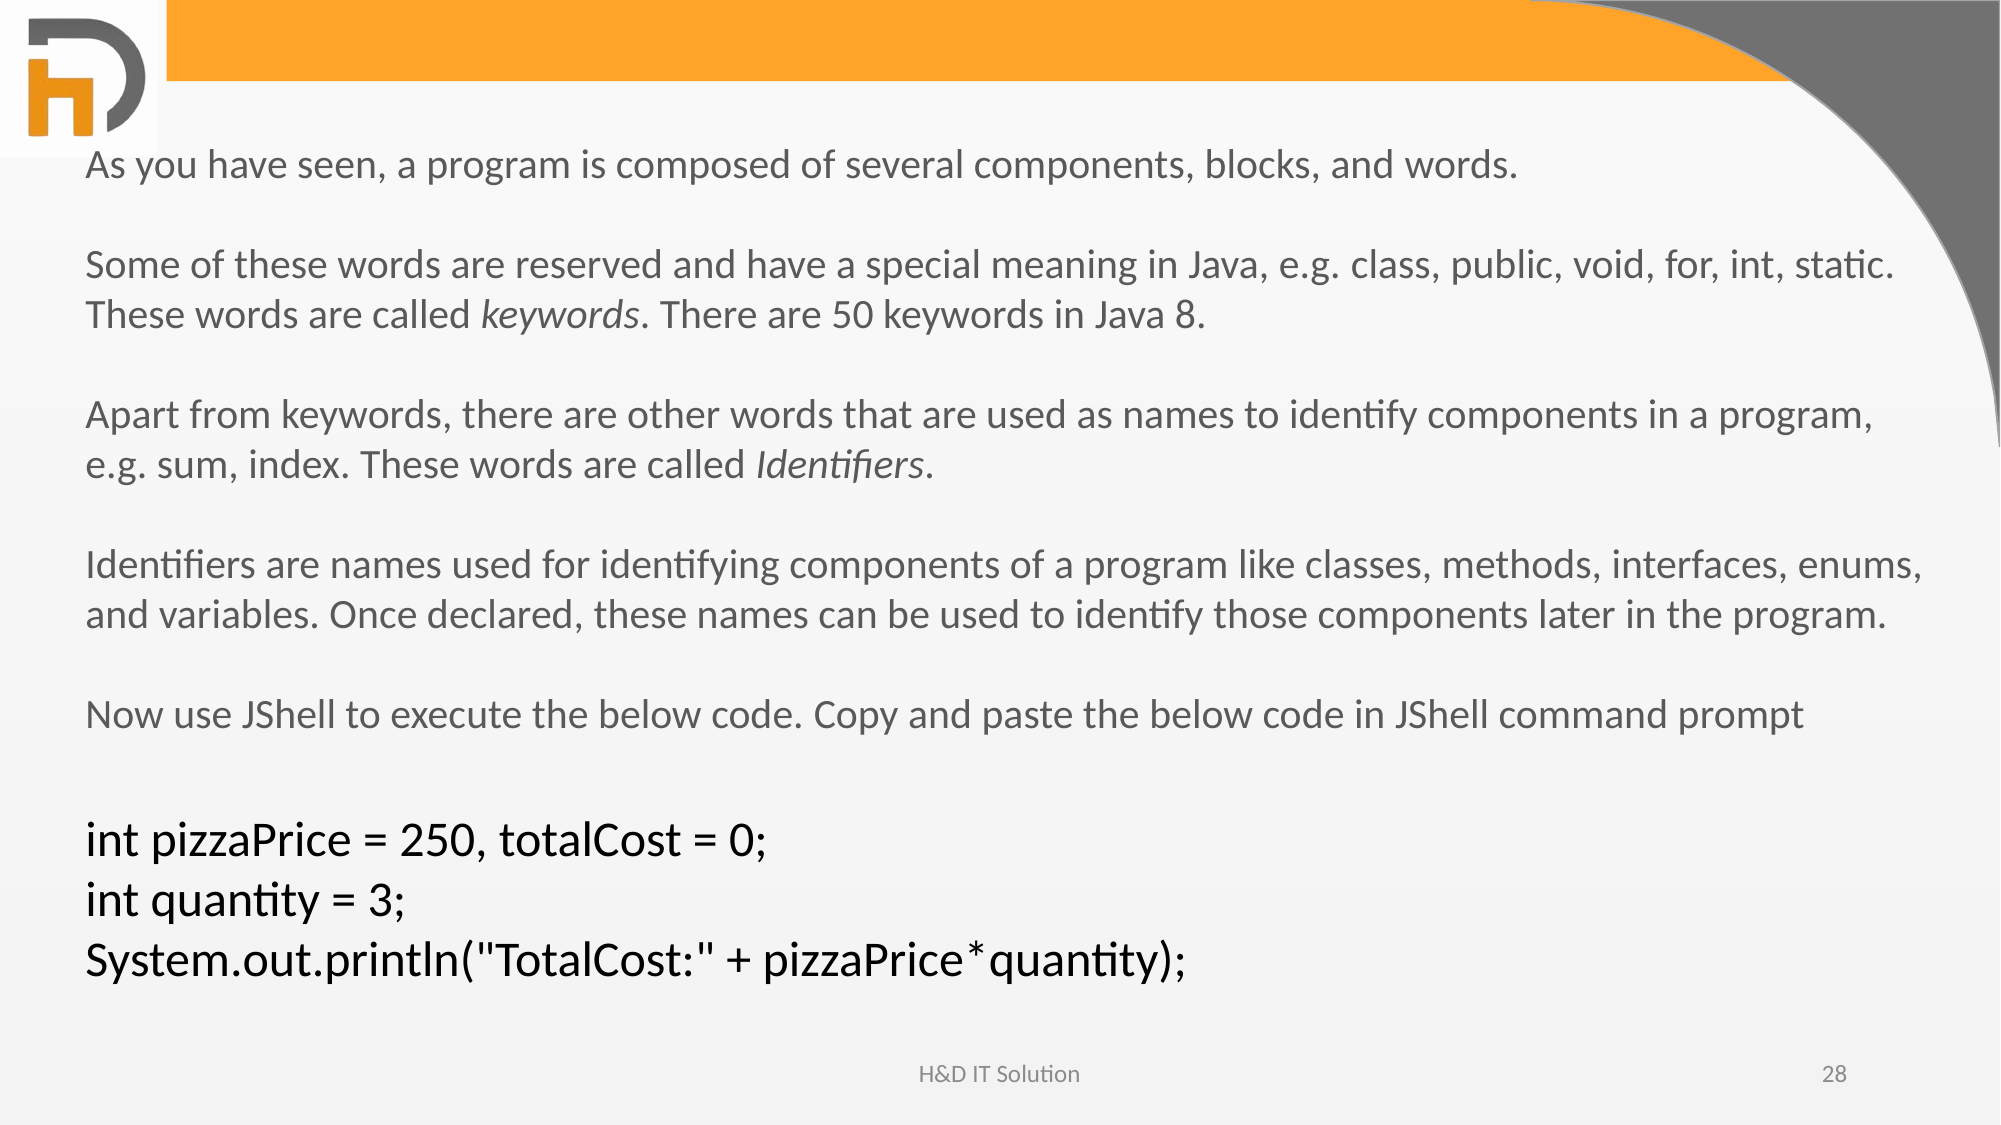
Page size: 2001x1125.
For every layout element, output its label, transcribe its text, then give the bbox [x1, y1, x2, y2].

text_box As you have seen, a program is composed of several components, blocks, and words. Some of these words are reserved and have a special meaning in Java, e.g. class, public, void, for, int, static. These words are called keywords. There are 50 keywords in Java 8. Apart from keywords, there are other words that are used as names to identify components in a program, e.g. sum, index. These words are called Identifiers. Identifiers are names used for identifying components of a program like classes, methods, interfaces, enums, and variables. Once declared, these names can be used to identify those components later in the program. Now use JShell to execute the below code. Copy and paste the below code in JShell command prompt [70, 129, 1964, 745]
slide_number 28 [1412, 1042, 1863, 1103]
footer H&D IT Solution [662, 1042, 1338, 1103]
text_box int pizzaPrice = 250, totalCost = 0; int quantity = 3; System.out.println("TotalCost:" + pizzaPrice*quantity); [70, 798, 1964, 994]
picture [0, 0, 157, 157]
